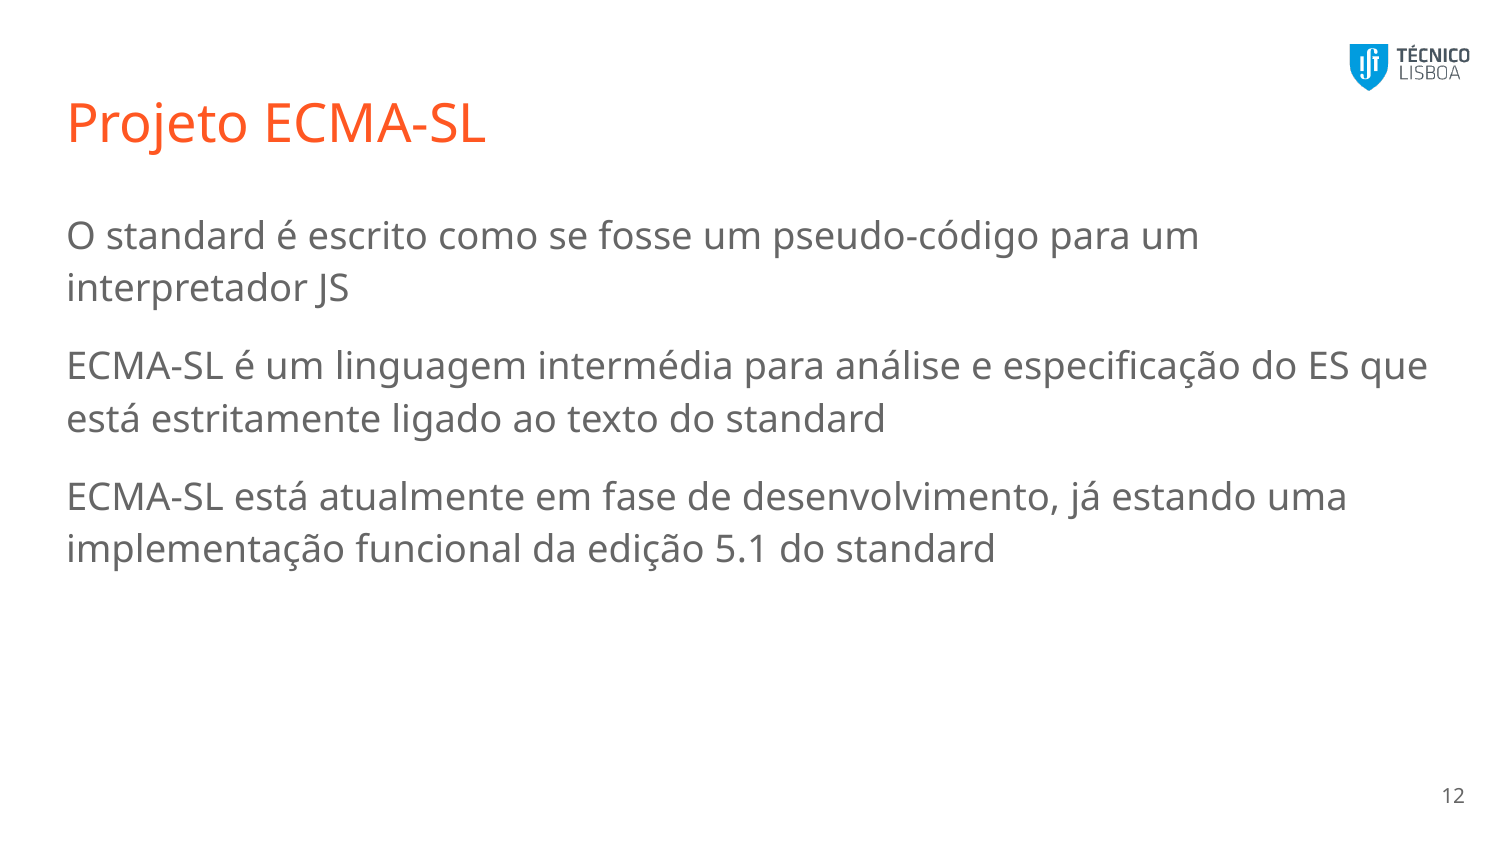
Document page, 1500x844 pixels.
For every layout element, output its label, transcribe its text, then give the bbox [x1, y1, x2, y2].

list O standard é escrito como se fosse um pseudo-código para um interpretador JS ECMA-SL é um linguagem intermédia para análise e especificação do ES que está estritamente ligado ao texto do standard ECMA-SL está atualmente em fase de desenvolvimento, já estando uma implementação funcional da edição 5.1 do standard [51, 189, 1449, 750]
picture [1319, 0, 1500, 136]
title Projeto ECMA-SL [51, 72, 1449, 167]
slide_number ‹#› [1389, 764, 1480, 830]
